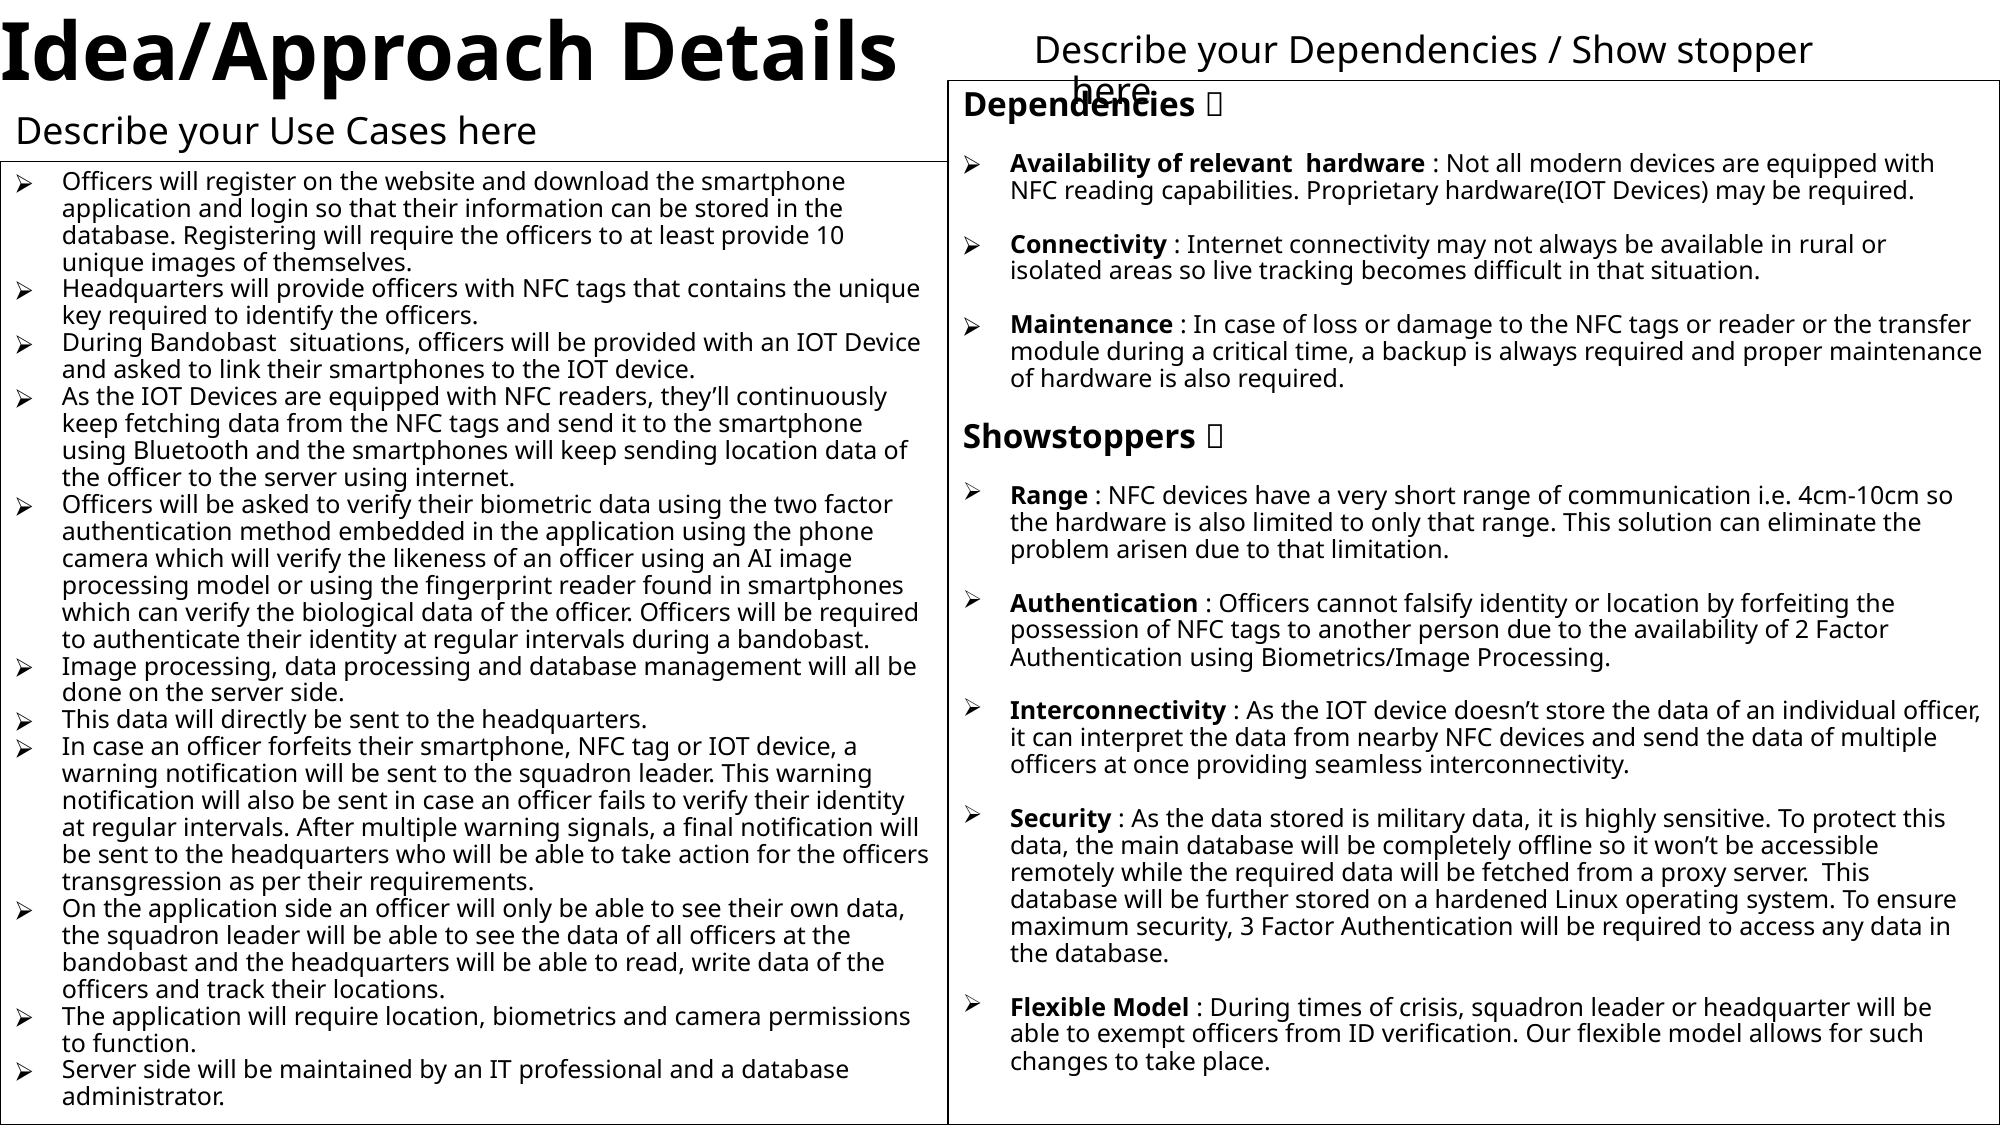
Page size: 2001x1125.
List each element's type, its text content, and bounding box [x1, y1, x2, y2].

text_box Dependencies  Availability of relevant hardware : Not all modern devices are equipped with NFC reading capabilities. Proprietary hardware(IOT Devices) may be required. Connectivity : Internet connectivity may not always be available in rural or isolated areas so live tracking becomes difficult in that situation. Maintenance : In case of loss or damage to the NFC tags or reader or the transfer module during a critical time, a backup is always required and proper maintenance of hardware is also required. Showstoppers  Range : NFC devices have a very short range of communication i.e. 4cm-10cm so the hardware is also limited to only that range. This solution can eliminate the problem arisen due to that limitation. Authentication : Officers cannot falsify identity or location by forfeiting the possession of NFC tags to another person due to the availability of 2 Factor Authentication using Biometrics/Image Processing. Interconnectivity : As the IOT device doesn’t store the data of an individual officer, it can interpret the data from nearby NFC devices and send the data of multiple officers at once providing seamless interconnectivity. Security : As the data stored is military data, it is highly sensitive. To protect this data, the main database will be completely offline so it won’t be accessible remotely while the required data will be fetched from a proxy server. This database will be further stored on a hardened Linux operating system. To ensure maximum security, 3 Factor Authentication will be required to access any data in the database. Flexible Model : During times of crisis, squadron leader or headquarter will be able to exempt officers from ID verification. Our flexible model allows for such changes to take place. [948, 80, 2000, 1125]
text_box Describe your Dependencies / Show stopper here [1018, 24, 1863, 76]
list Officers will register on the website and download the smartphone application and login so that their information can be stored in the database. Registering will require the officers to at least provide 10 unique images of themselves. Headquarters will provide officers with NFC tags that contains the unique key required to identify the officers. During Bandobast situations, officers will be provided with an IOT Device and asked to link their smartphones to the IOT device. As the IOT Devices are equipped with NFC readers, they’ll continuously keep fetching data from the NFC tags and send it to the smartphone using Bluetooth and the smartphones will keep sending location data of the officer to the server using internet. Officers will be asked to verify their biometric data using the two factor authentication method embedded in the application using the phone camera which will verify the likeness of an officer using an AI image processing model or using the fingerprint reader found in smartphones which can verify the biological data of the officer. Officers will be required to authenticate their identity at regular intervals during a bandobast. Image processing, data processing and database management will all be done on the server side. This data will directly be sent to the headquarters. In case an officer forfeits their smartphone, NFC tag or IOT device, a warning notification will be sent to the squadron leader. This warning notification will also be sent in case an officer fails to verify their identity at regular intervals. After multiple warning signals, a final notification will be sent to the headquarters who will be able to take action for the officers transgression as per their requirements. On the application side an officer will only be able to see their own data, the squadron leader will be able to see the data of all officers at the bandobast and the headquarters will be able to read, write data of the officers and track their locations. The application will require location, biometrics and camera permissions to function. Server side will be maintained by an IT professional and a database administrator. [0, 161, 948, 1125]
list Describe your Use Cases here [0, 104, 794, 157]
title Idea/Approach Details [0, 0, 949, 101]
